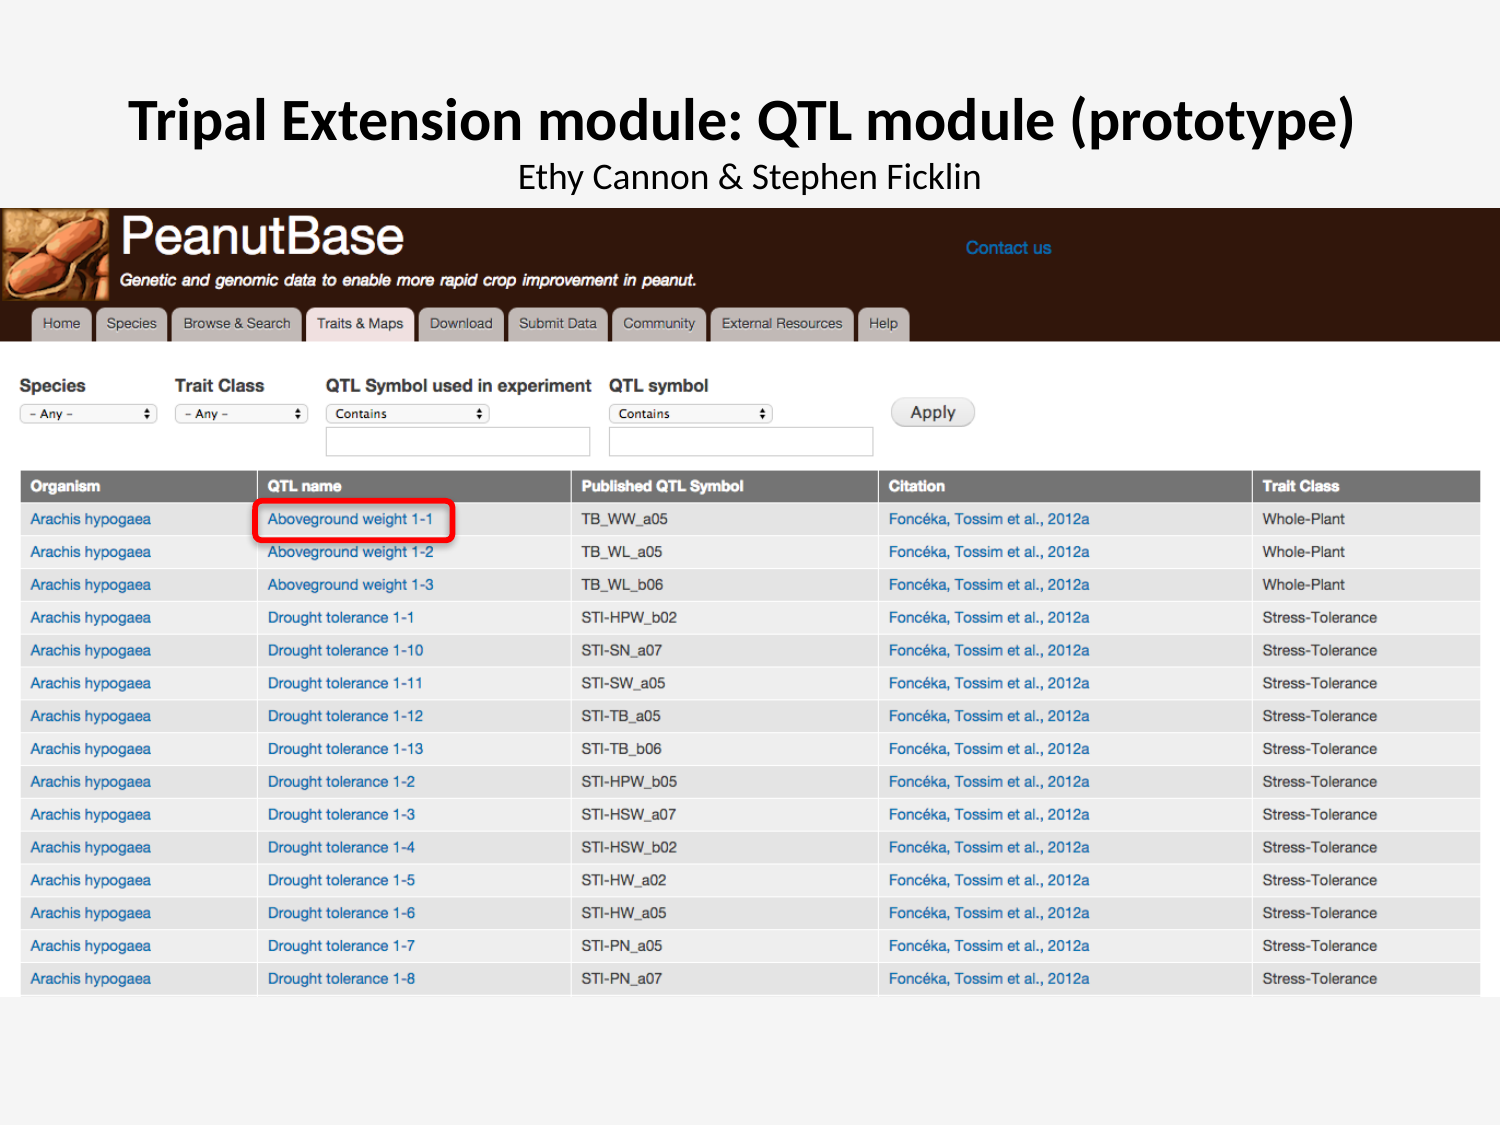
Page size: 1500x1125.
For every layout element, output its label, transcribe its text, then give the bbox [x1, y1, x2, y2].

title Tripal Extension module: QTL module (prototype) Ethy Cannon & Stephen Ficklin [75, 45, 1425, 206]
picture [0, 208, 1500, 997]
